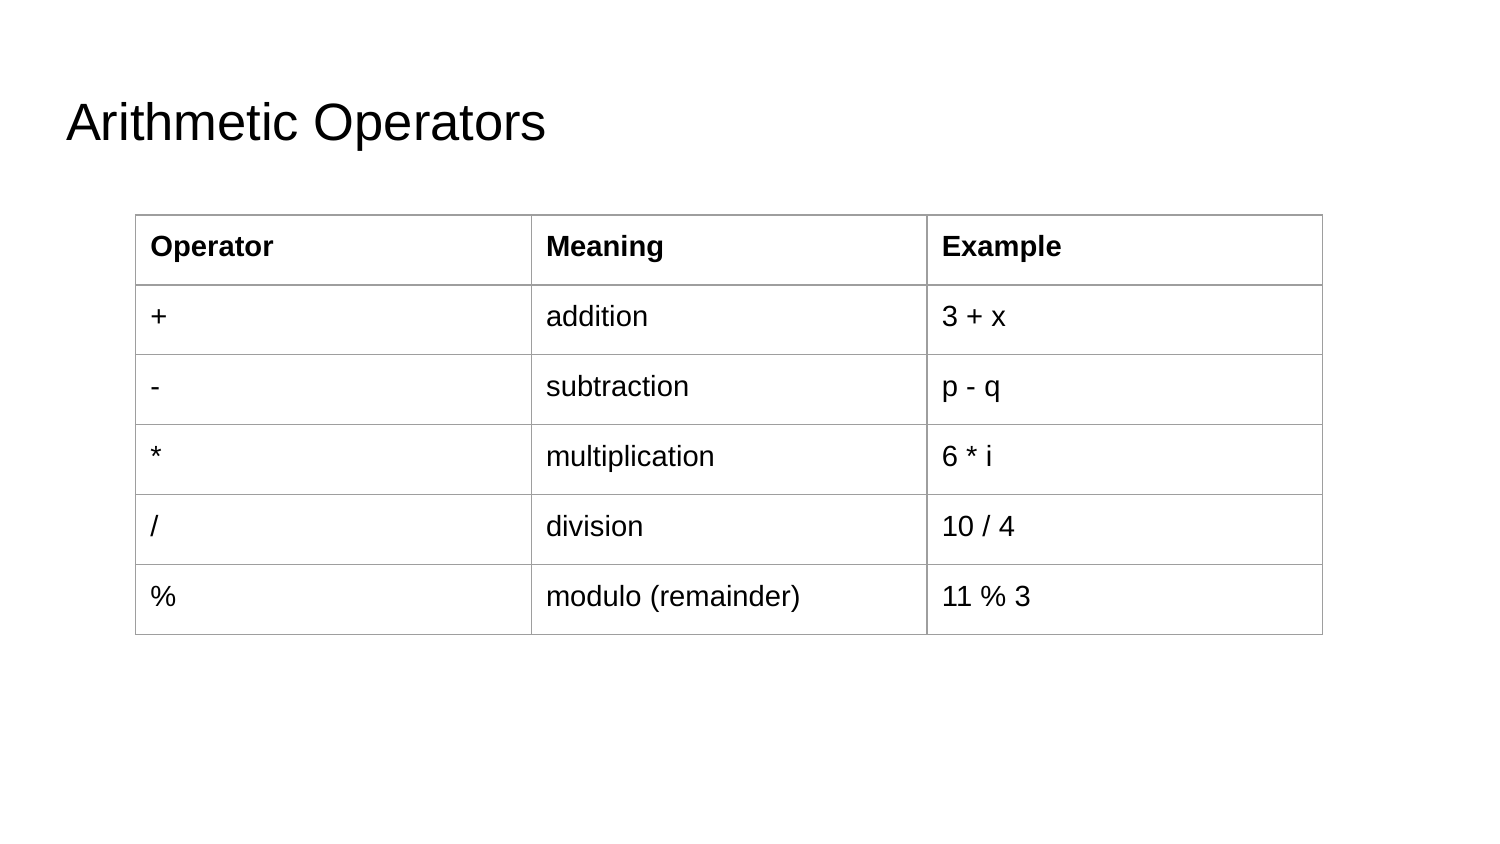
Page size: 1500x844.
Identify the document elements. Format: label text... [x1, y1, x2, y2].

table_header Operator [136, 216, 531, 284]
table_cell addition [532, 286, 926, 354]
table_cell p - q [928, 355, 1322, 424]
title Arithmetic Operators [51, 72, 1449, 167]
table_cell + [136, 286, 531, 354]
table_cell division [532, 495, 926, 564]
table_cell 11 % 3 [928, 565, 1322, 634]
table_cell multiplication [532, 425, 926, 494]
table_cell 10 / 4 [928, 495, 1322, 564]
table_cell 6 * i [928, 425, 1322, 494]
table_header Meaning [532, 216, 926, 284]
table_header Example [928, 216, 1322, 284]
table_cell - [136, 355, 531, 424]
table_cell modulo (remainder) [532, 565, 926, 634]
table_cell * [136, 425, 531, 494]
table_cell subtraction [532, 355, 926, 424]
table_cell / [136, 495, 531, 564]
table_cell % [136, 565, 531, 634]
table_cell 3 + x [928, 286, 1322, 354]
